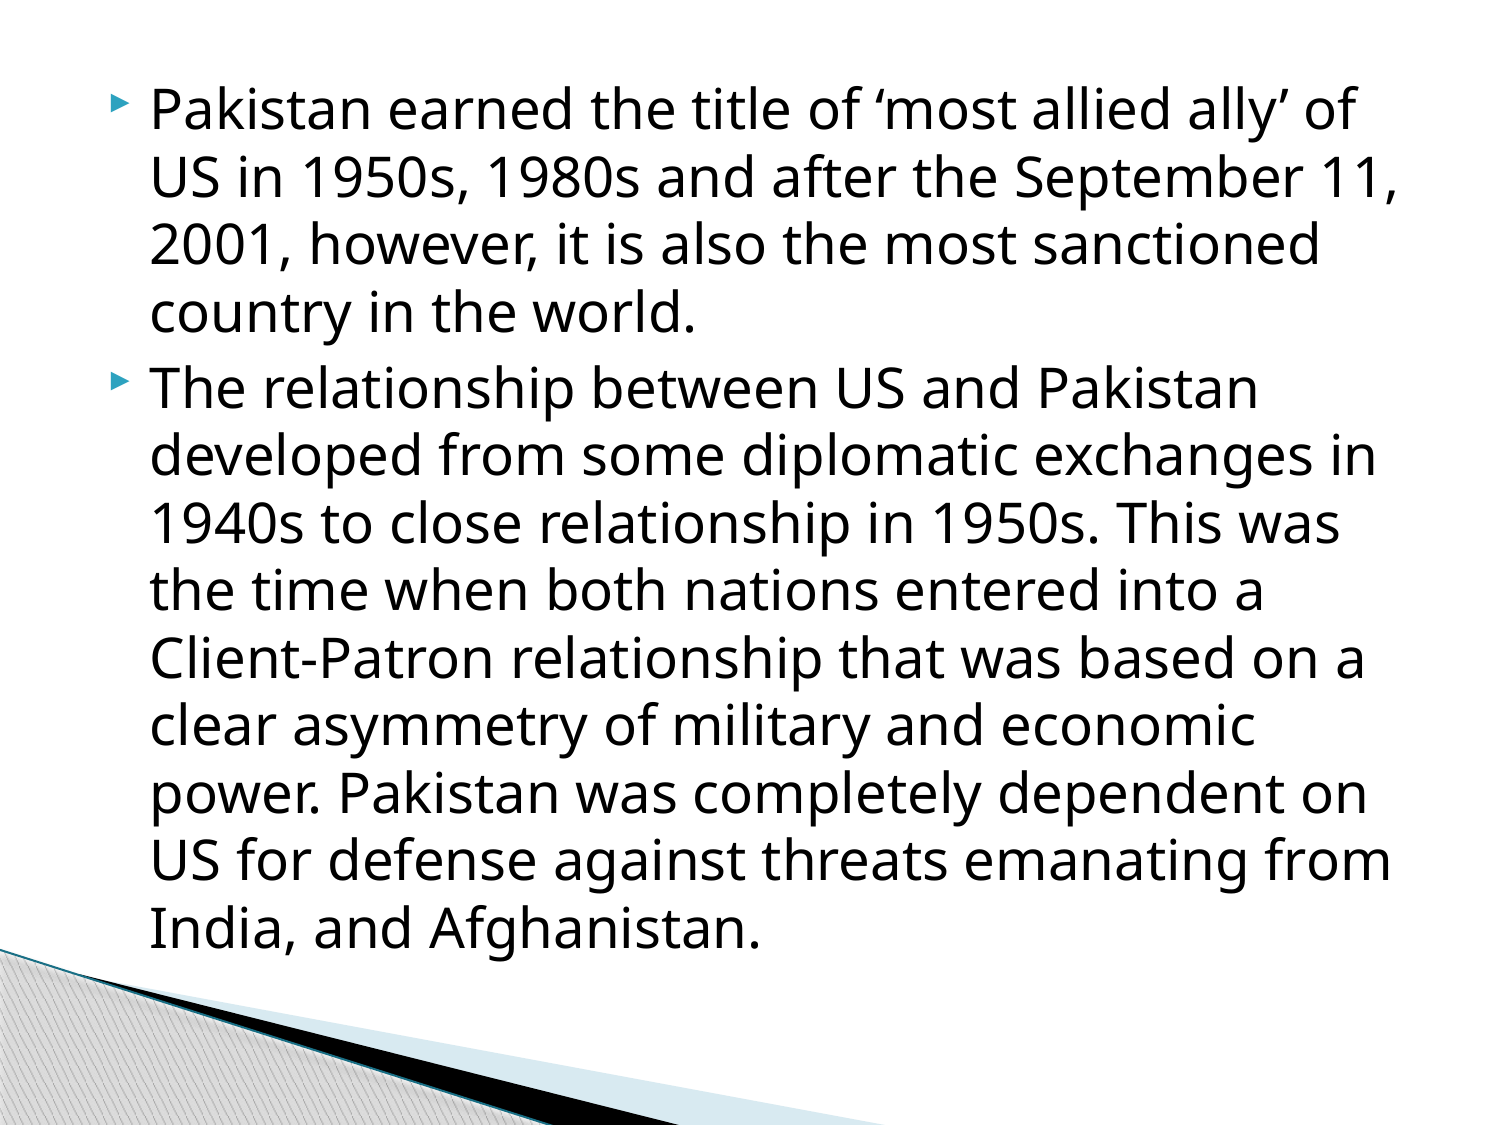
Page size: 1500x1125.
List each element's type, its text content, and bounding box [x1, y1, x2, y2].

list Pakistan earned the title of ‘most allied ally’ of US in 1950s, 1980s and after the September 11, 2001, however, it is also the most sanctioned country in the world. The relationship between US and Pakistan developed from some diplomatic exchanges in 1940s to close relationship in 1950s. This was the time when both nations entered into a Client-Patron relationship that was based on a clear asymmetry of military and economic power. Pakistan was completely dependent on US for defense against threats emanating from India, and Afghanistan. [75, 66, 1425, 986]
